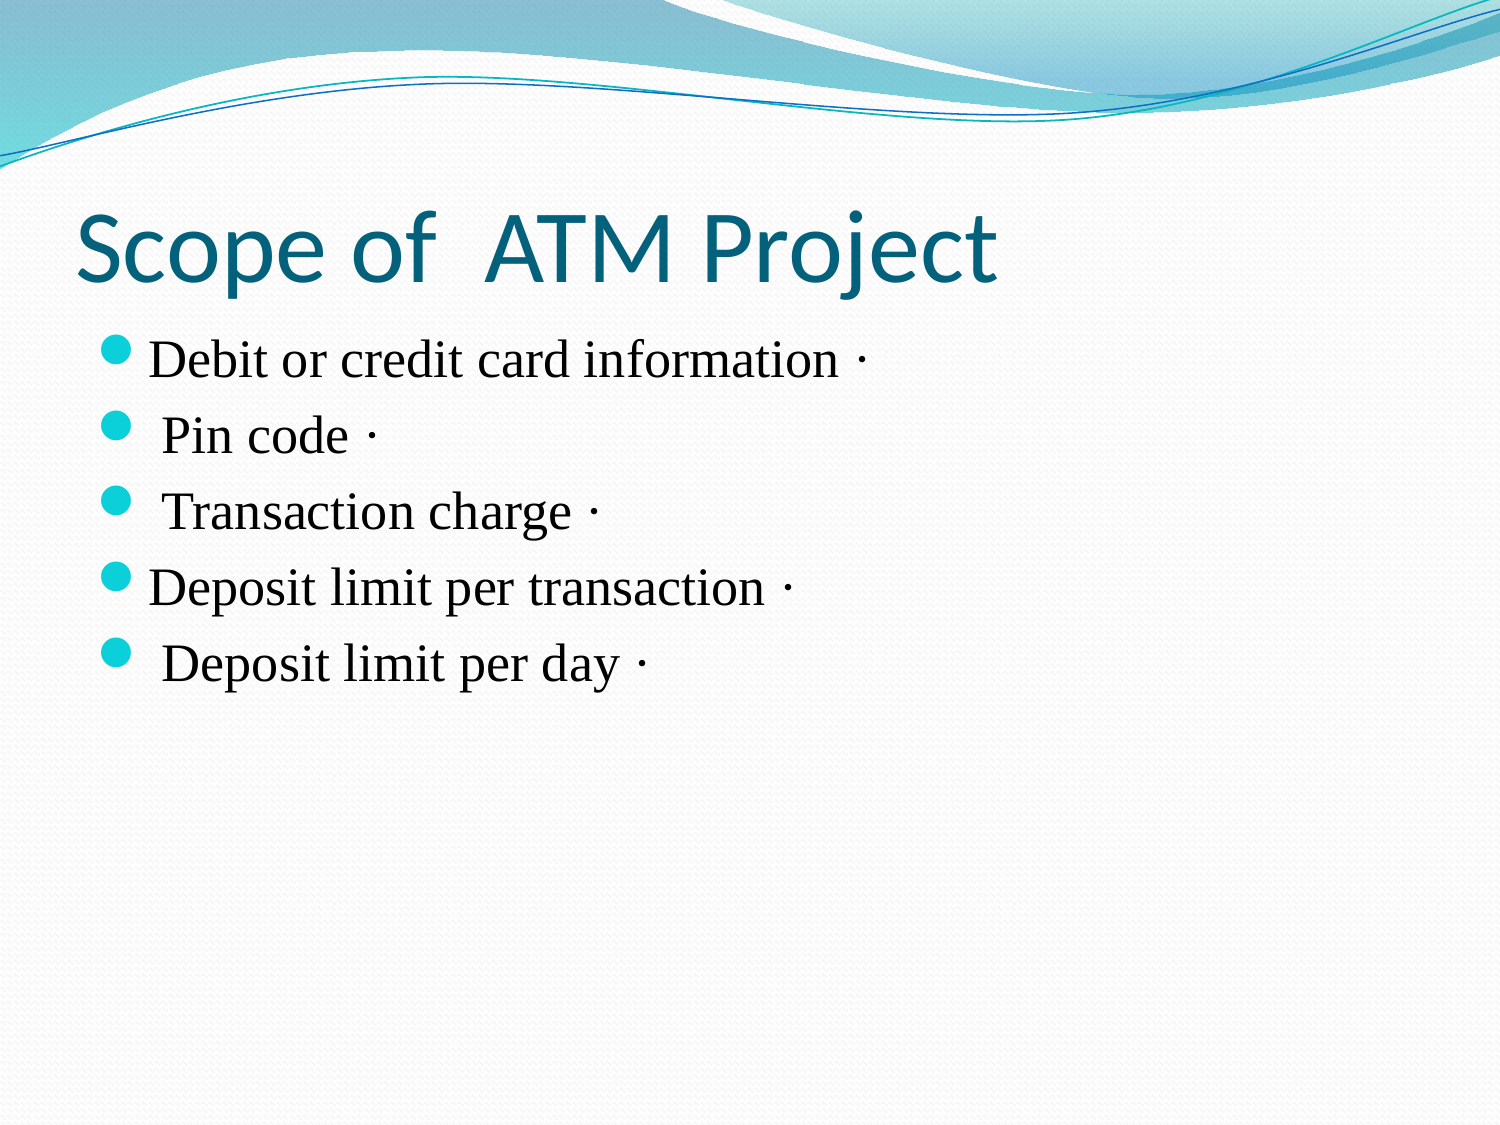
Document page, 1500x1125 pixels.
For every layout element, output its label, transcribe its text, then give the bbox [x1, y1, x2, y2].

title Scope of ATM Project [75, 115, 1425, 303]
list Debit or credit card information · Pin code · Transaction charge · Deposit limit per transaction · Deposit limit per day · [82, 316, 1432, 1037]
